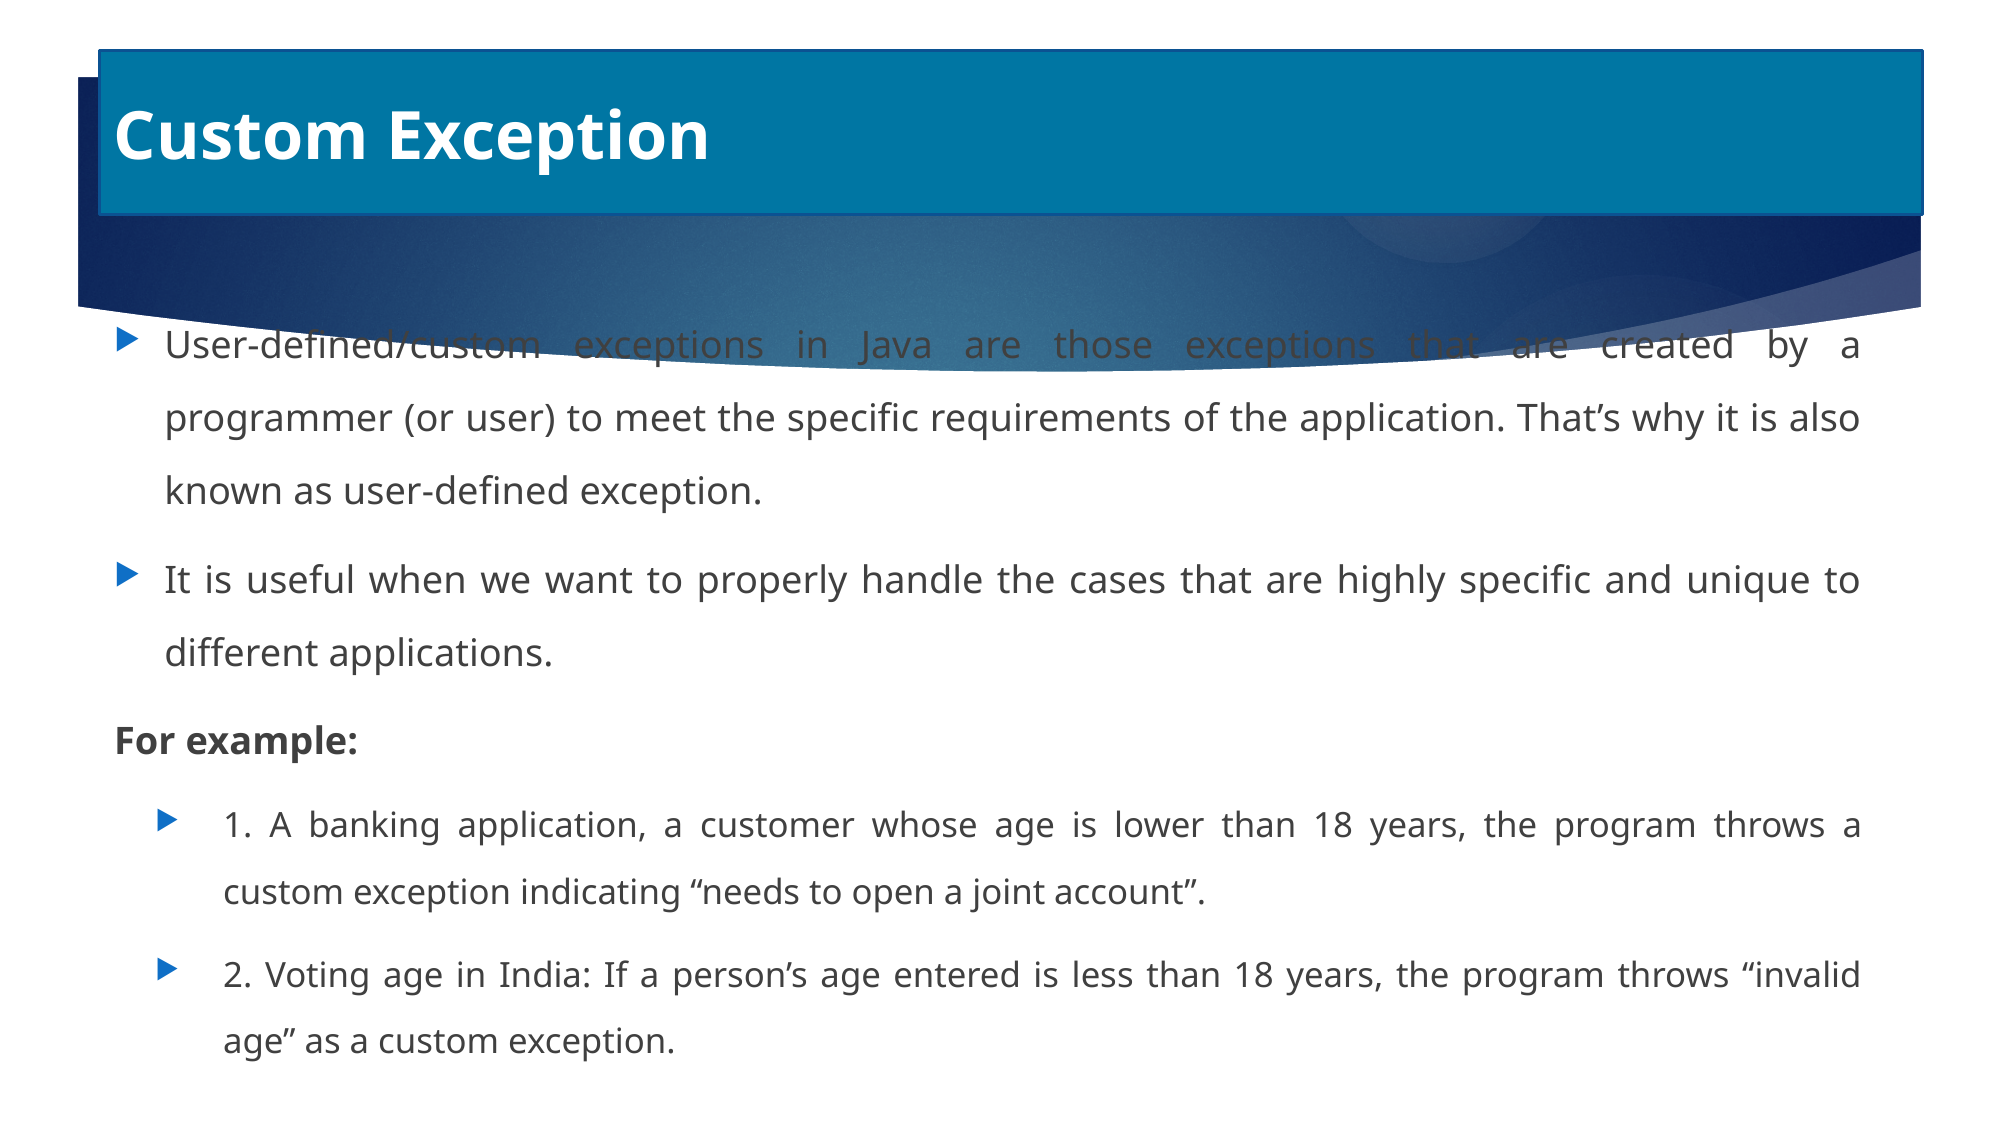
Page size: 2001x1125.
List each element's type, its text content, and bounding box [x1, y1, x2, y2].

text_box Custom Exception [98, 49, 1924, 216]
list User-defined/custom exceptions in Java are those exceptions that are created by a programmer (or user) to meet the specific requirements of the application. That’s why it is also known as user-defined exception. It is useful when we want to properly handle the cases that are highly specific and unique to different applications. For example: 1. A banking application, a customer whose age is lower than 18 years, the program throws a custom exception indicating “needs to open a joint account”. 2. Voting age in India: If a person’s age entered is less than 18 years, the program throws “invalid age” as a custom exception. [99, 286, 1879, 1071]
